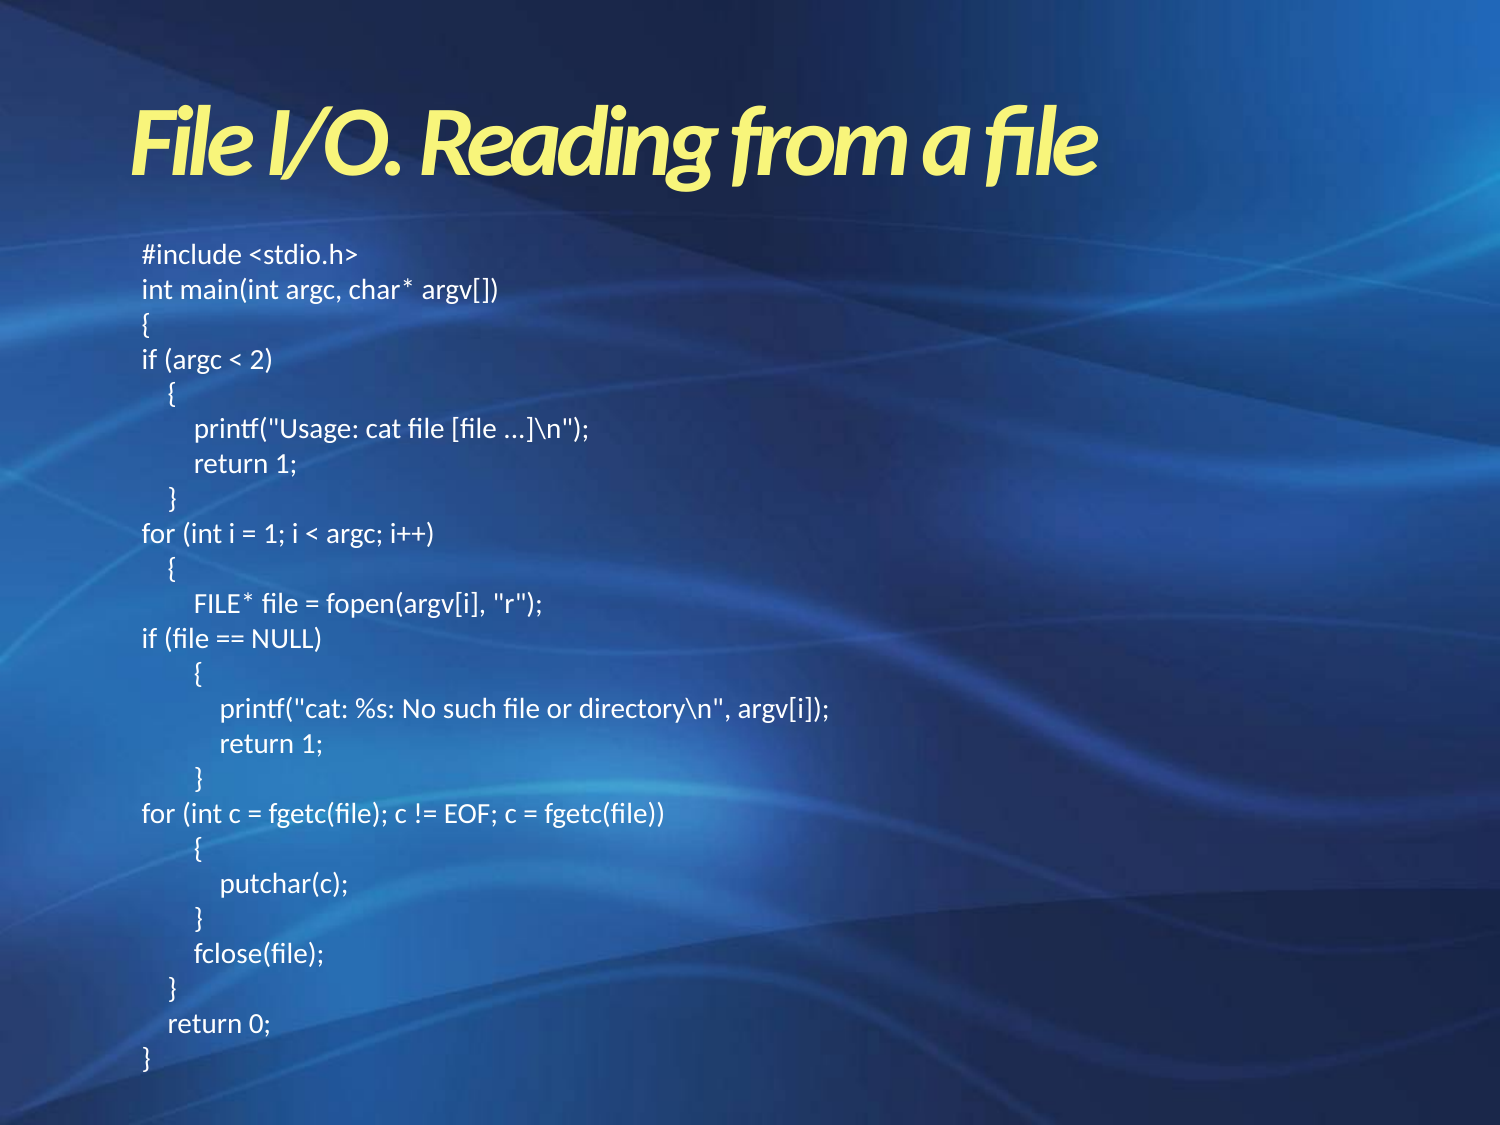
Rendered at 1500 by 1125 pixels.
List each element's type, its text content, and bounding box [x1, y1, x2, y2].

list File I/O. Reading from a file [129, 90, 1371, 197]
text_box #include <stdio.h> int main(int argc, char* argv[]) { if (argc < 2) { printf("Usage: cat file [file ...]\n"); return 1; } for (int i = 1; i < argc; i++) { FILE* file = fopen(argv[i], "r"); if (file == NULL) { printf("cat: %s: No such file or directory\n", argv[i]); return 1; } for (int c = fgetc(file); c != EOF; c = fgetc(file)) { putchar(c); } fclose(file); } return 0; } [129, 223, 1370, 1086]
picture [0, 0, 1500, 1125]
